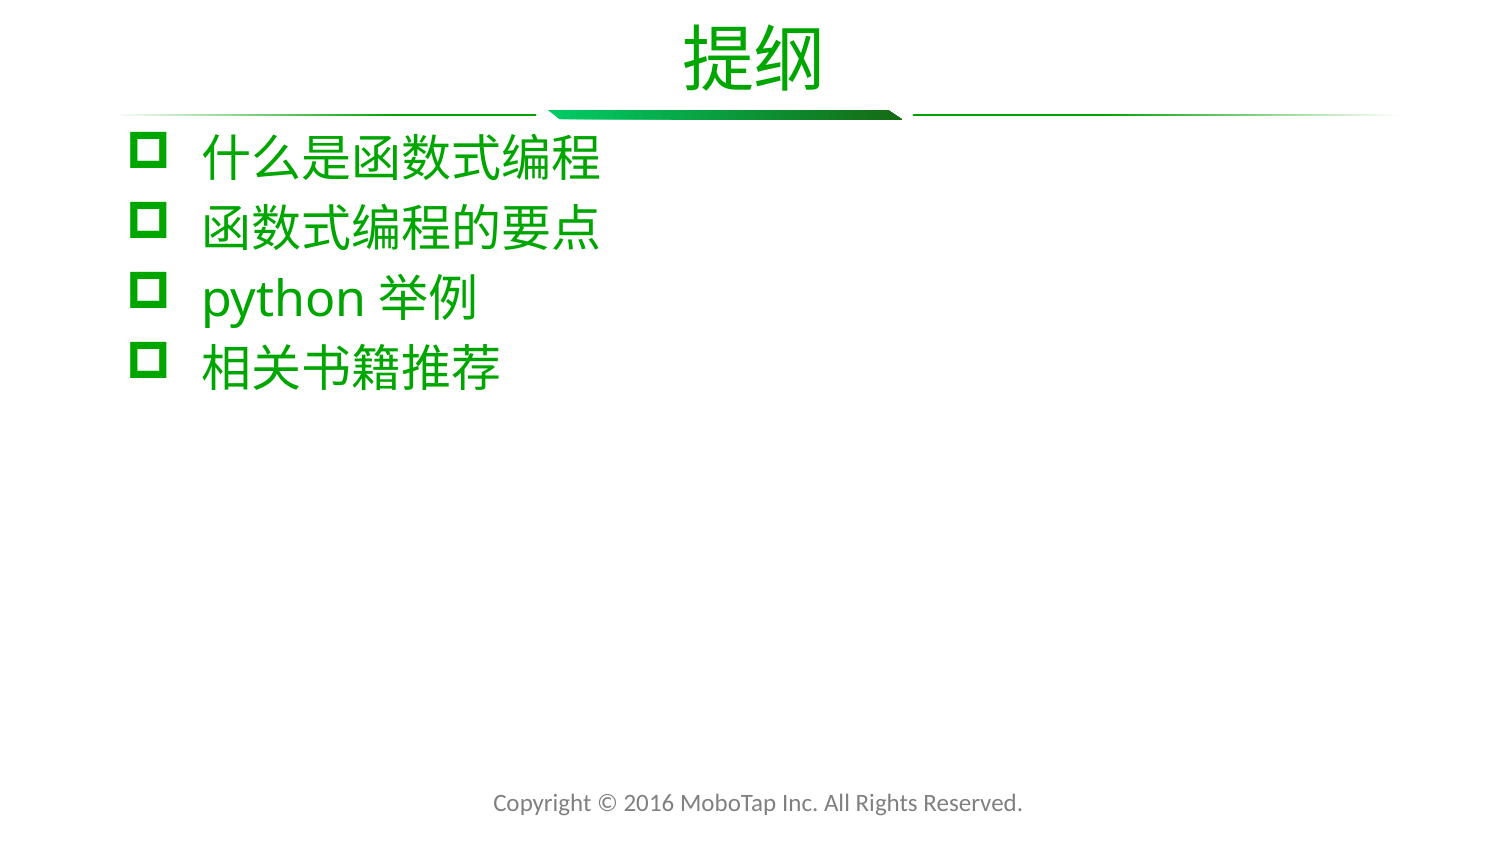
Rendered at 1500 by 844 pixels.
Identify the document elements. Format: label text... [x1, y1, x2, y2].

title 提纲 [110, 6, 1398, 108]
text_box Copyright © 2016 MoboTap Inc. All Rights Reserved. [301, 778, 1223, 824]
list 什么是函数式编程 函数式编程的要点 python举例 相关书籍推荐 [111, 119, 1400, 768]
